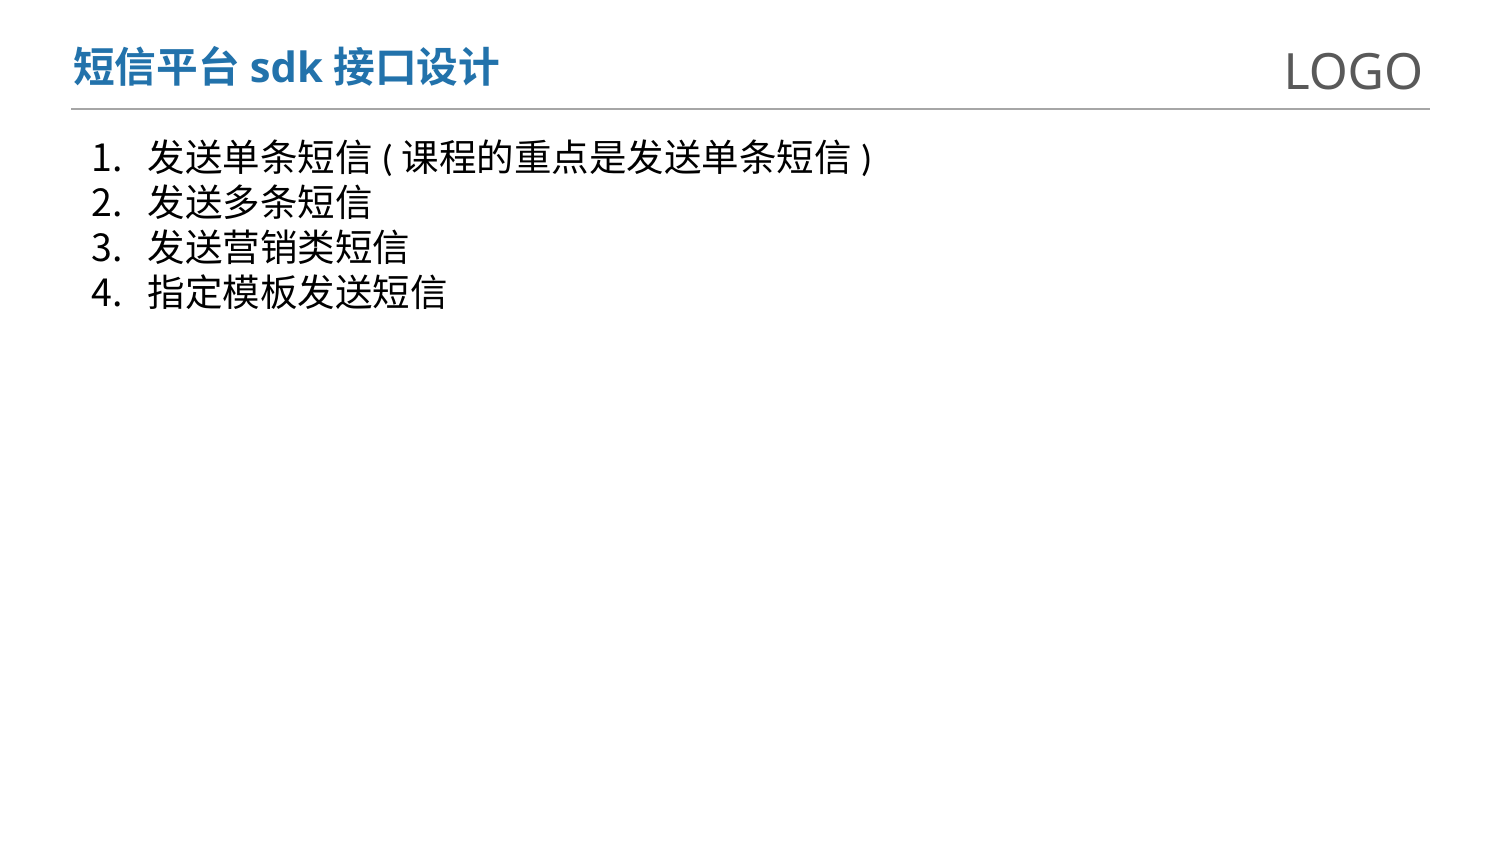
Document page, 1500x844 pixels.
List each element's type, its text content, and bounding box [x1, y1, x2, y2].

text_box 短信平台sdk接口设计 [58, 33, 951, 99]
text_box 发送单条短信(课程的重点是发送单条短信) 发送多条短信 发送营销类短信 指定模板发送短信 [76, 126, 1034, 322]
